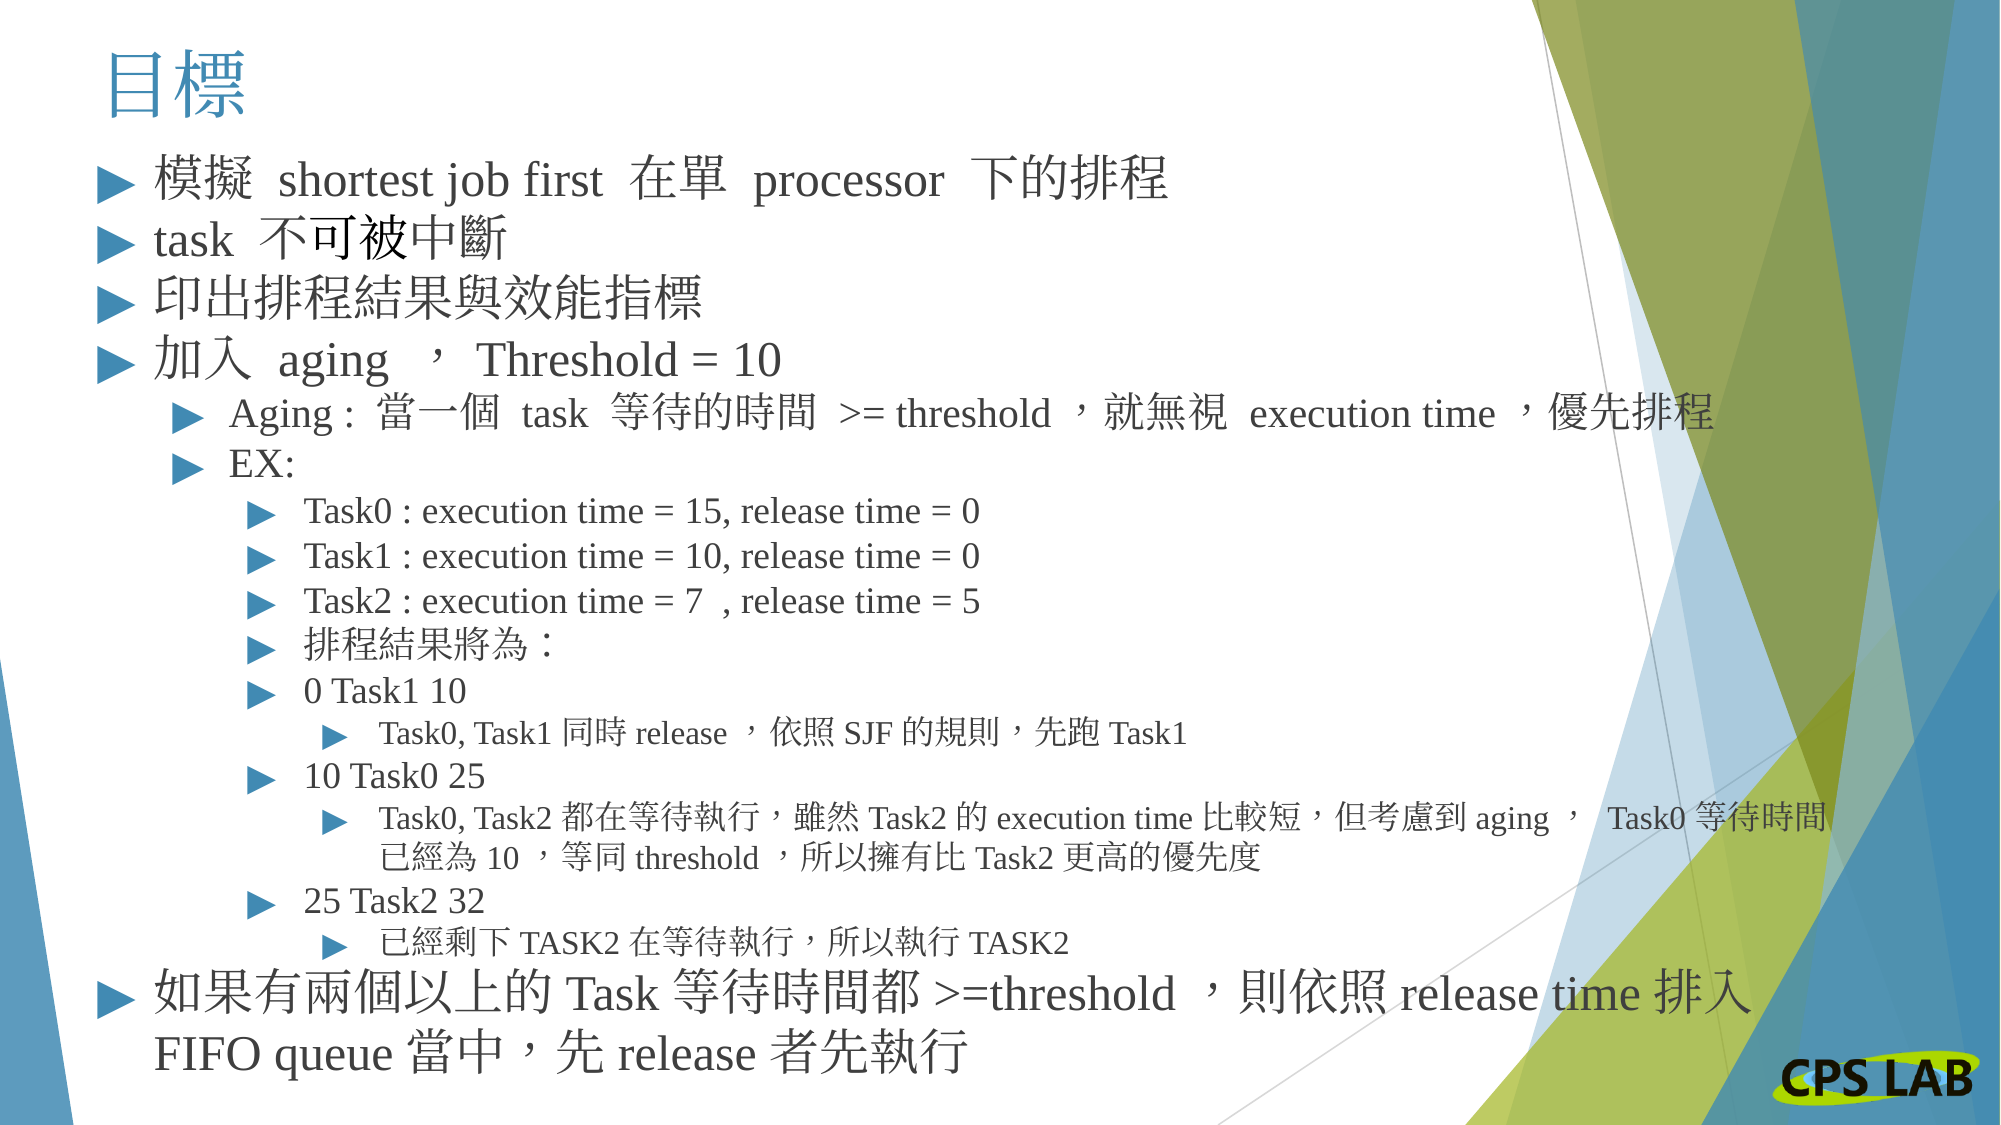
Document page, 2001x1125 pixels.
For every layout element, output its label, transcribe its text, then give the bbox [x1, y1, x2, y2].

list 模擬 shortest job first 在單 processor 下的排程 task 不可被中斷 印出排程結果與效能指標 加入 aging ，Threshold = 10 Aging : 當一個 task 等待的時間 >= threshold，就無視 execution time，優先排程 EX: Task0 : execution time = 15, release time = 0 Task1 : execution time = 10, release time = 0 Task2 : execution time = 7 , release time = 5 排程結果將為： 0 Task1 10 Task0, Task1同時release，依照SJF的規則，先跑Task1 10 Task0 25 Task0, Task2都在等待執行，雖然Task2的execution time比較短，但考慮到aging， Task0等待時間已經為10，等同threshold，所以擁有比Task2更高的優先度 25 Task2 32 已經剩下TASK2在等待執行，所以執行TASK2 如果有兩個以上的Task等待時間都>=threshold，則依照release time排入FIFO queue當中，先release者先執行 [82, 138, 1872, 991]
picture [1772, 1050, 1980, 1106]
title 目標 [82, 30, 1493, 138]
